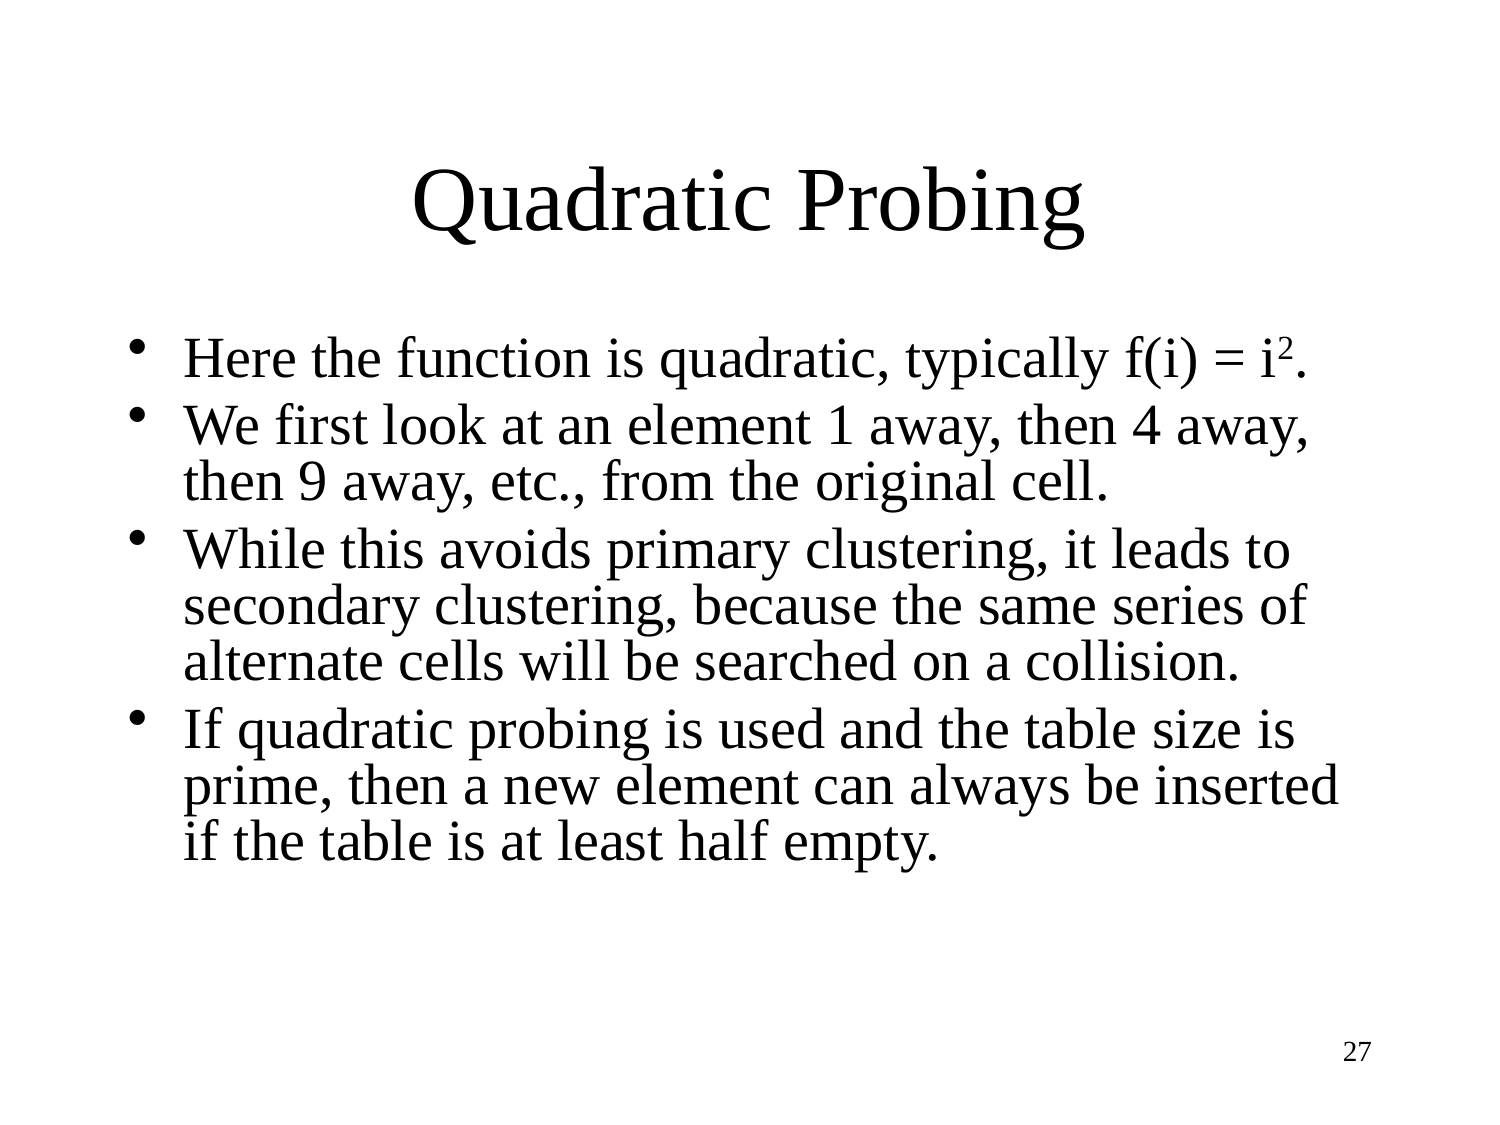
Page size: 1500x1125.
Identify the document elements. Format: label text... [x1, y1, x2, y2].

slide_number 27 [1112, 1024, 1388, 1101]
list Here the function is quadratic, typically f(i) = i2. We first look at an element 1 away, then 4 away, then 9 away, etc., from the original cell. While this avoids primary clustering, it leads to secondary clustering, because the same series of alternate cells will be searched on a collision. If quadratic probing is used and the table size is prime, then a new element can always be inserted if the table is at least half empty. [112, 324, 1388, 1000]
title Quadratic Probing [112, 99, 1388, 288]
